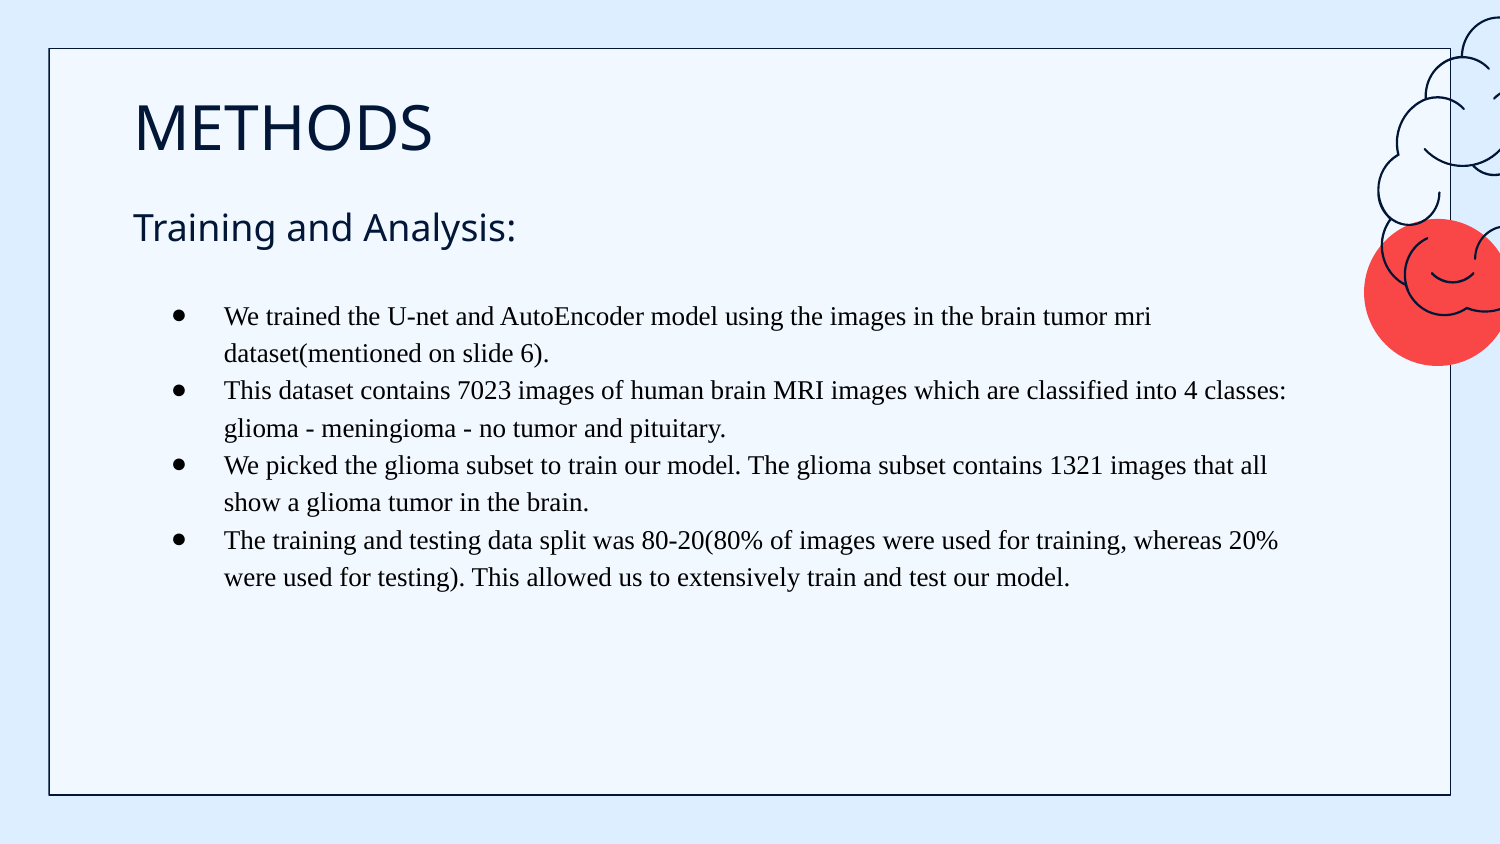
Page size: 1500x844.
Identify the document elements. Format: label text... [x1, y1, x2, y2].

subtitle Training and Analysis: [118, 172, 775, 264]
subtitle We trained the U-net and AutoEncoder model using the images in the brain tumor mri dataset(mentioned on slide 6). This dataset contains 7023 images of human brain MRI images which are classified into 4 classes: glioma - meningioma - no tumor and pituitary. We picked the glioma subset to train our model. The glioma subset contains 1321 images that all show a glioma tumor in the brain. The training and testing data split was 80-20(80% of images were used for training, whereas 20% were used for testing). This allowed us to extensively train and test our model. [133, 278, 1309, 536]
title METHODS [118, 72, 1382, 167]
